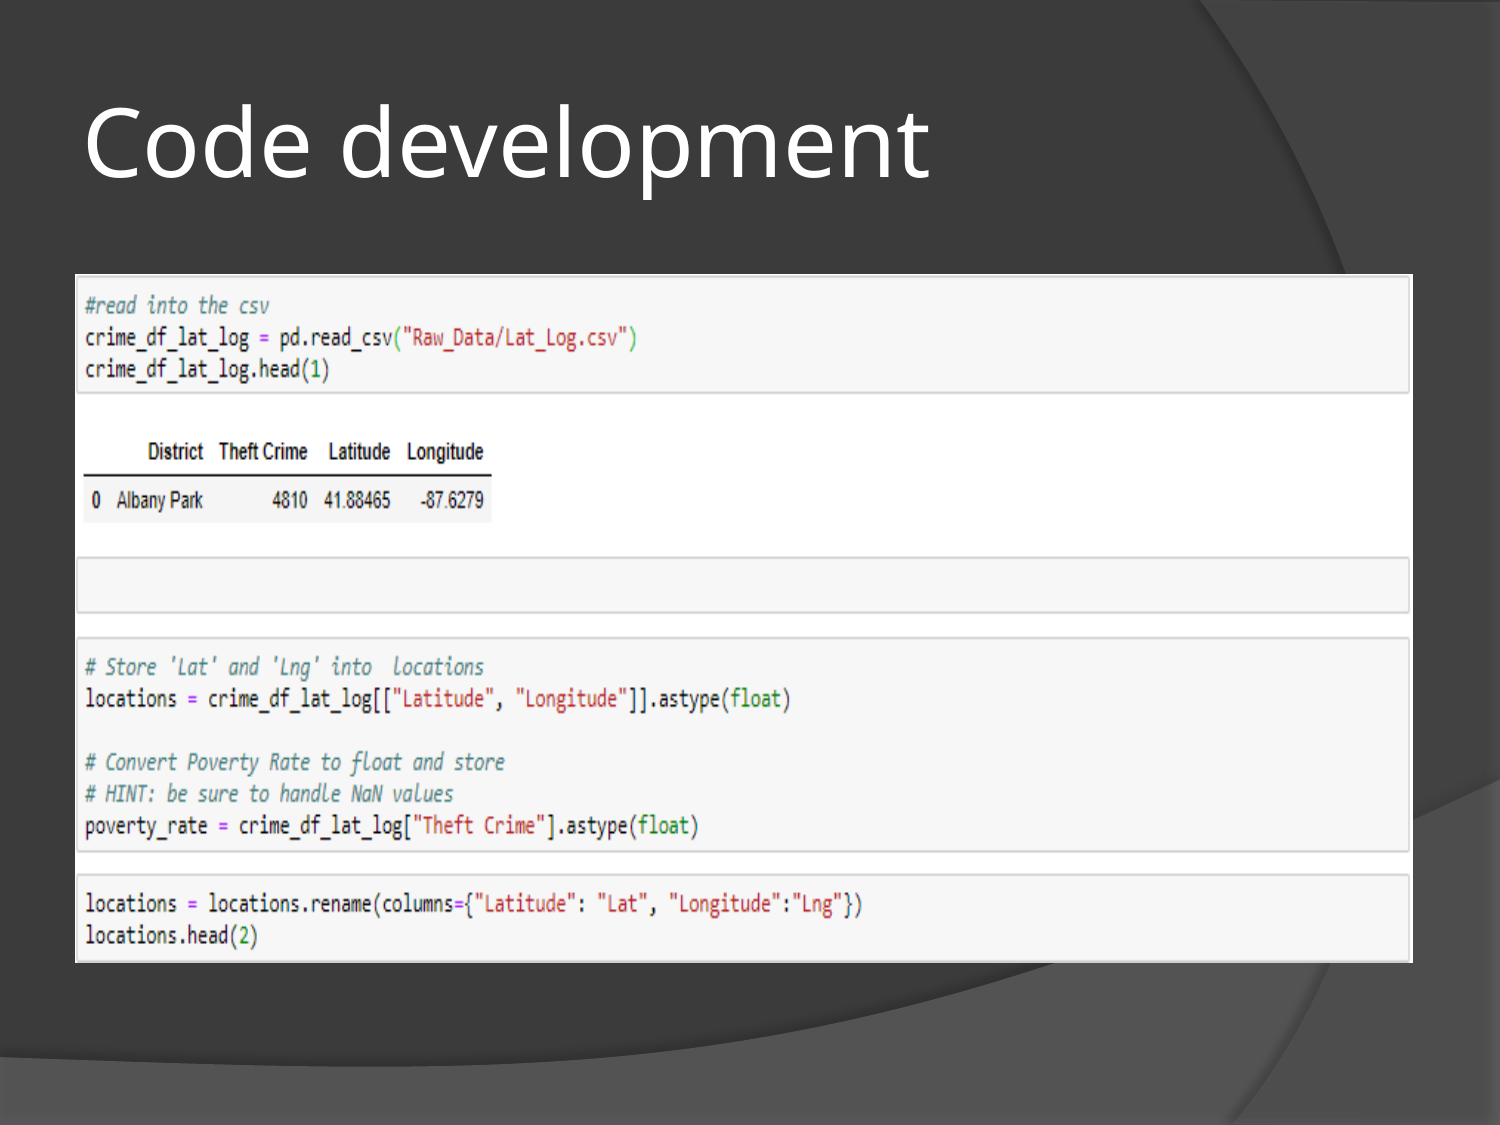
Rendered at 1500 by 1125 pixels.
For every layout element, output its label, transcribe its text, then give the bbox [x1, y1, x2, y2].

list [74, 274, 1413, 963]
title Code development [75, 45, 1300, 233]
